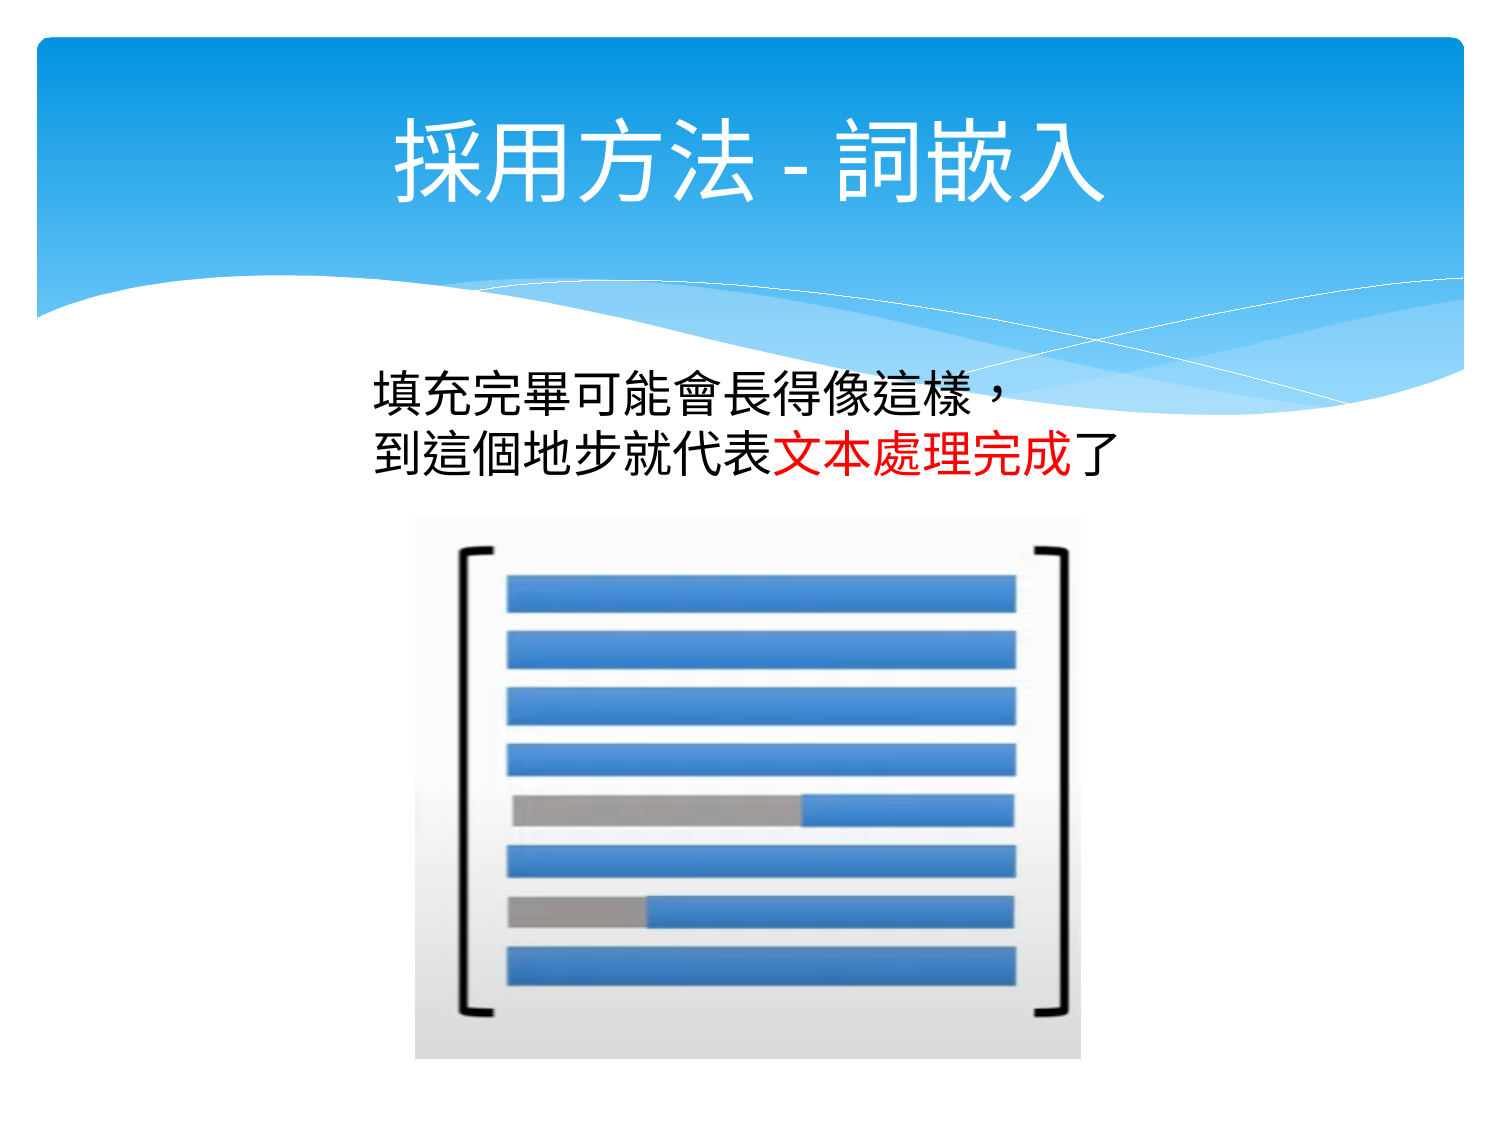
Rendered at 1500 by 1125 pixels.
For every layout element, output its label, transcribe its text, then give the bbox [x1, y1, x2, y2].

picture [415, 517, 1082, 1059]
text_box 填充完畢可能會長得像這樣， 到這個地步就代表文本處理完成了 [358, 355, 1138, 490]
title 採用方法-詞嵌入 [75, 55, 1425, 261]
